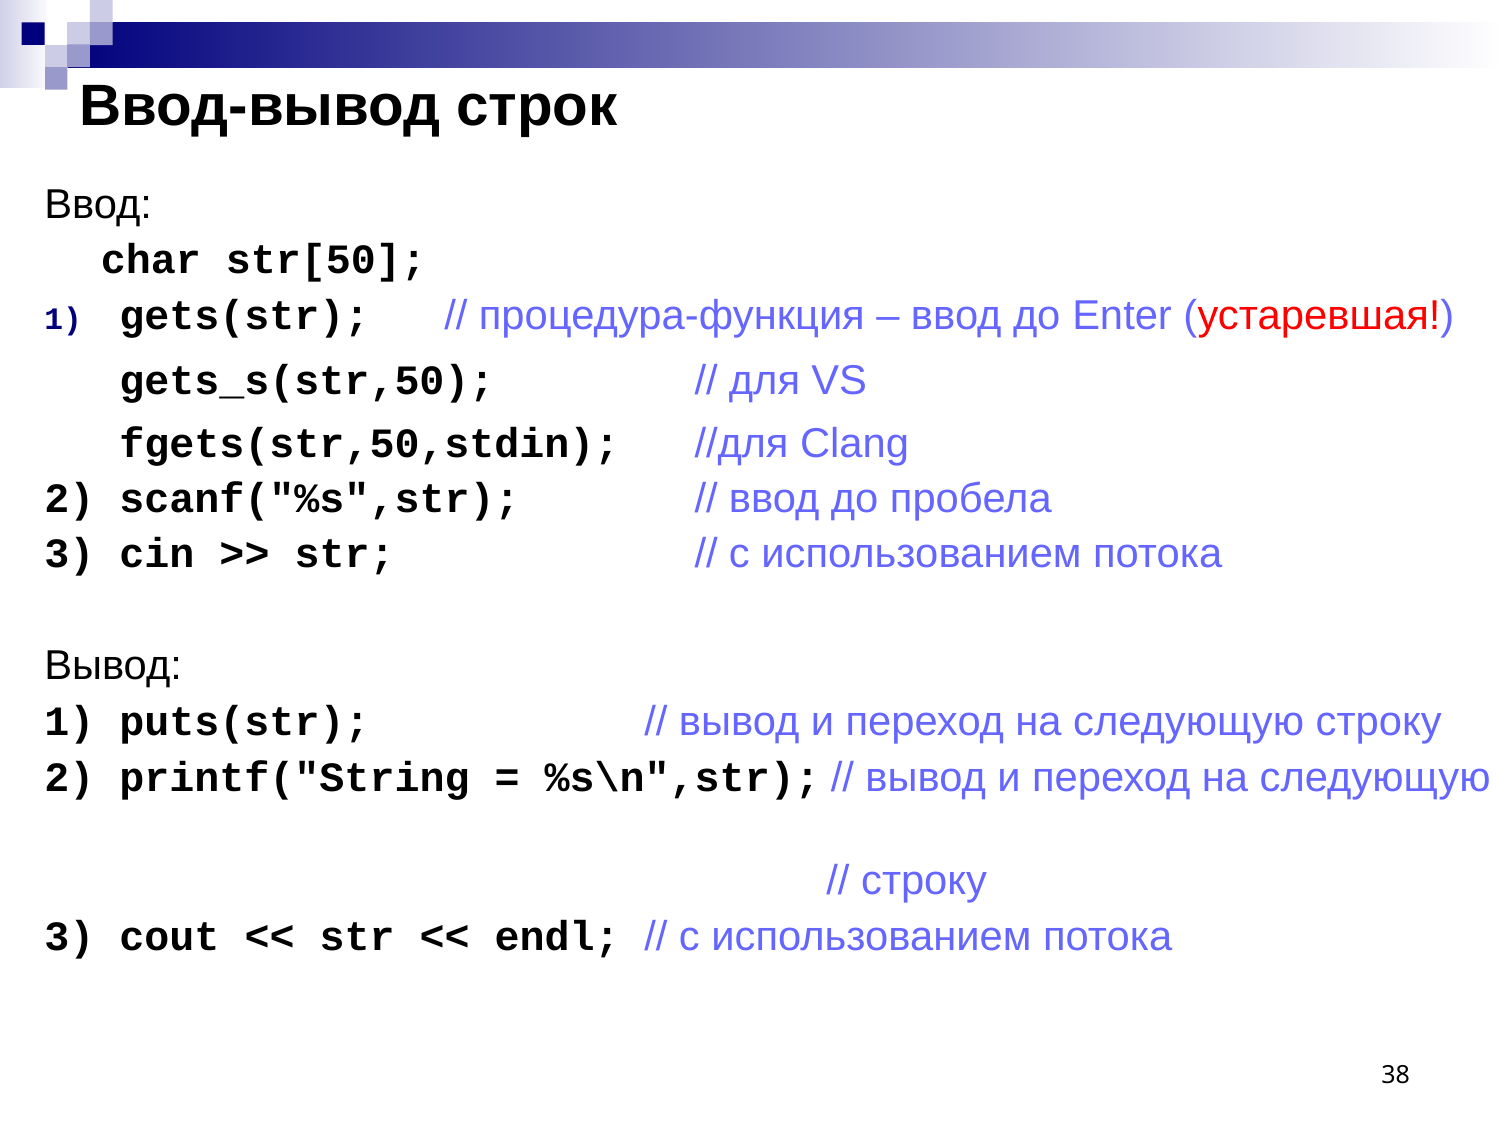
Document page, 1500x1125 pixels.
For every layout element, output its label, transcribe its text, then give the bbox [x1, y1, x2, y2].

title Ввод-вывод строк [64, 77, 1416, 126]
list Ввод: char str[50]; gets(str); // процедура-функция – ввод до Enter (устаревшая!) gets_s(str,50); // для VS fgets(str,50,stdin); //для Clang 2) scanf("%s",str); // ввод до пробела 3) cin >> str; // с использованием потока Вывод: 1) puts(str); // вывод и переход на следующую строку 2) printf("String = %s\n",str); // вывод и переход на следующую // строку 3) cout << str << endl; // с использованием потока [29, 172, 1500, 1125]
